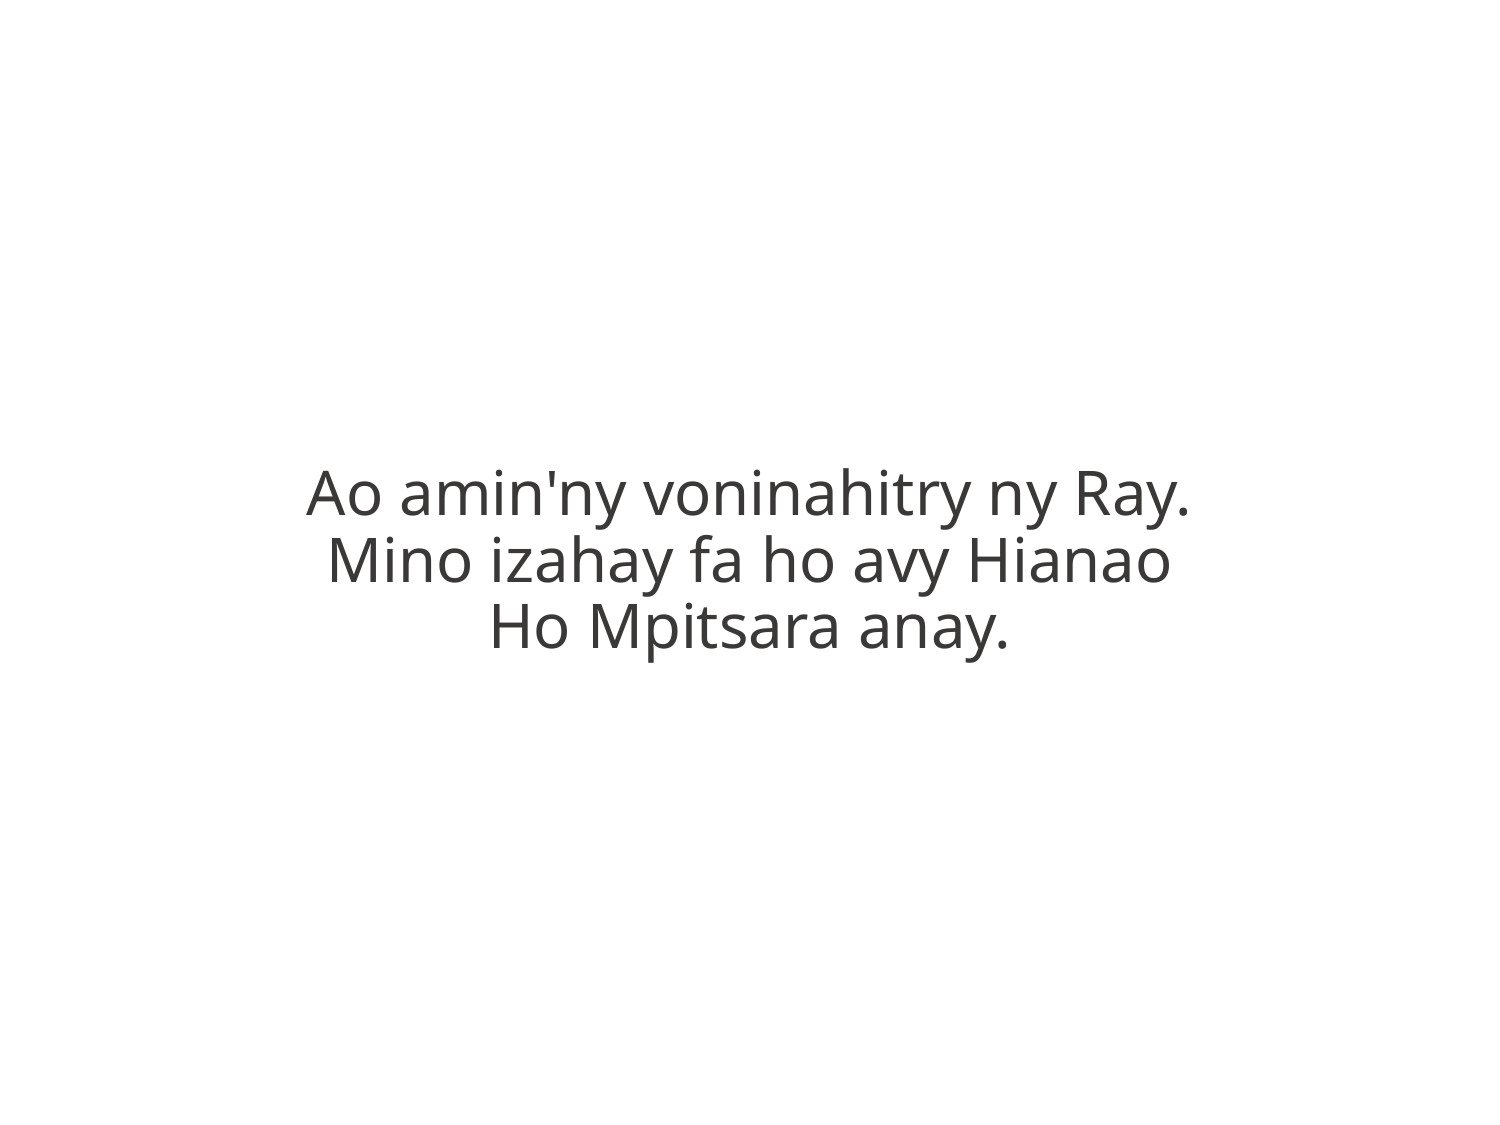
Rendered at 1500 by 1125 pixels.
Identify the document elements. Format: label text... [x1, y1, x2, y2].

title Ao amin'ny voninahitry ny Ray. Mino izahay fa ho avy Hianao Ho Mpitsara anay. [103, 453, 1397, 672]
